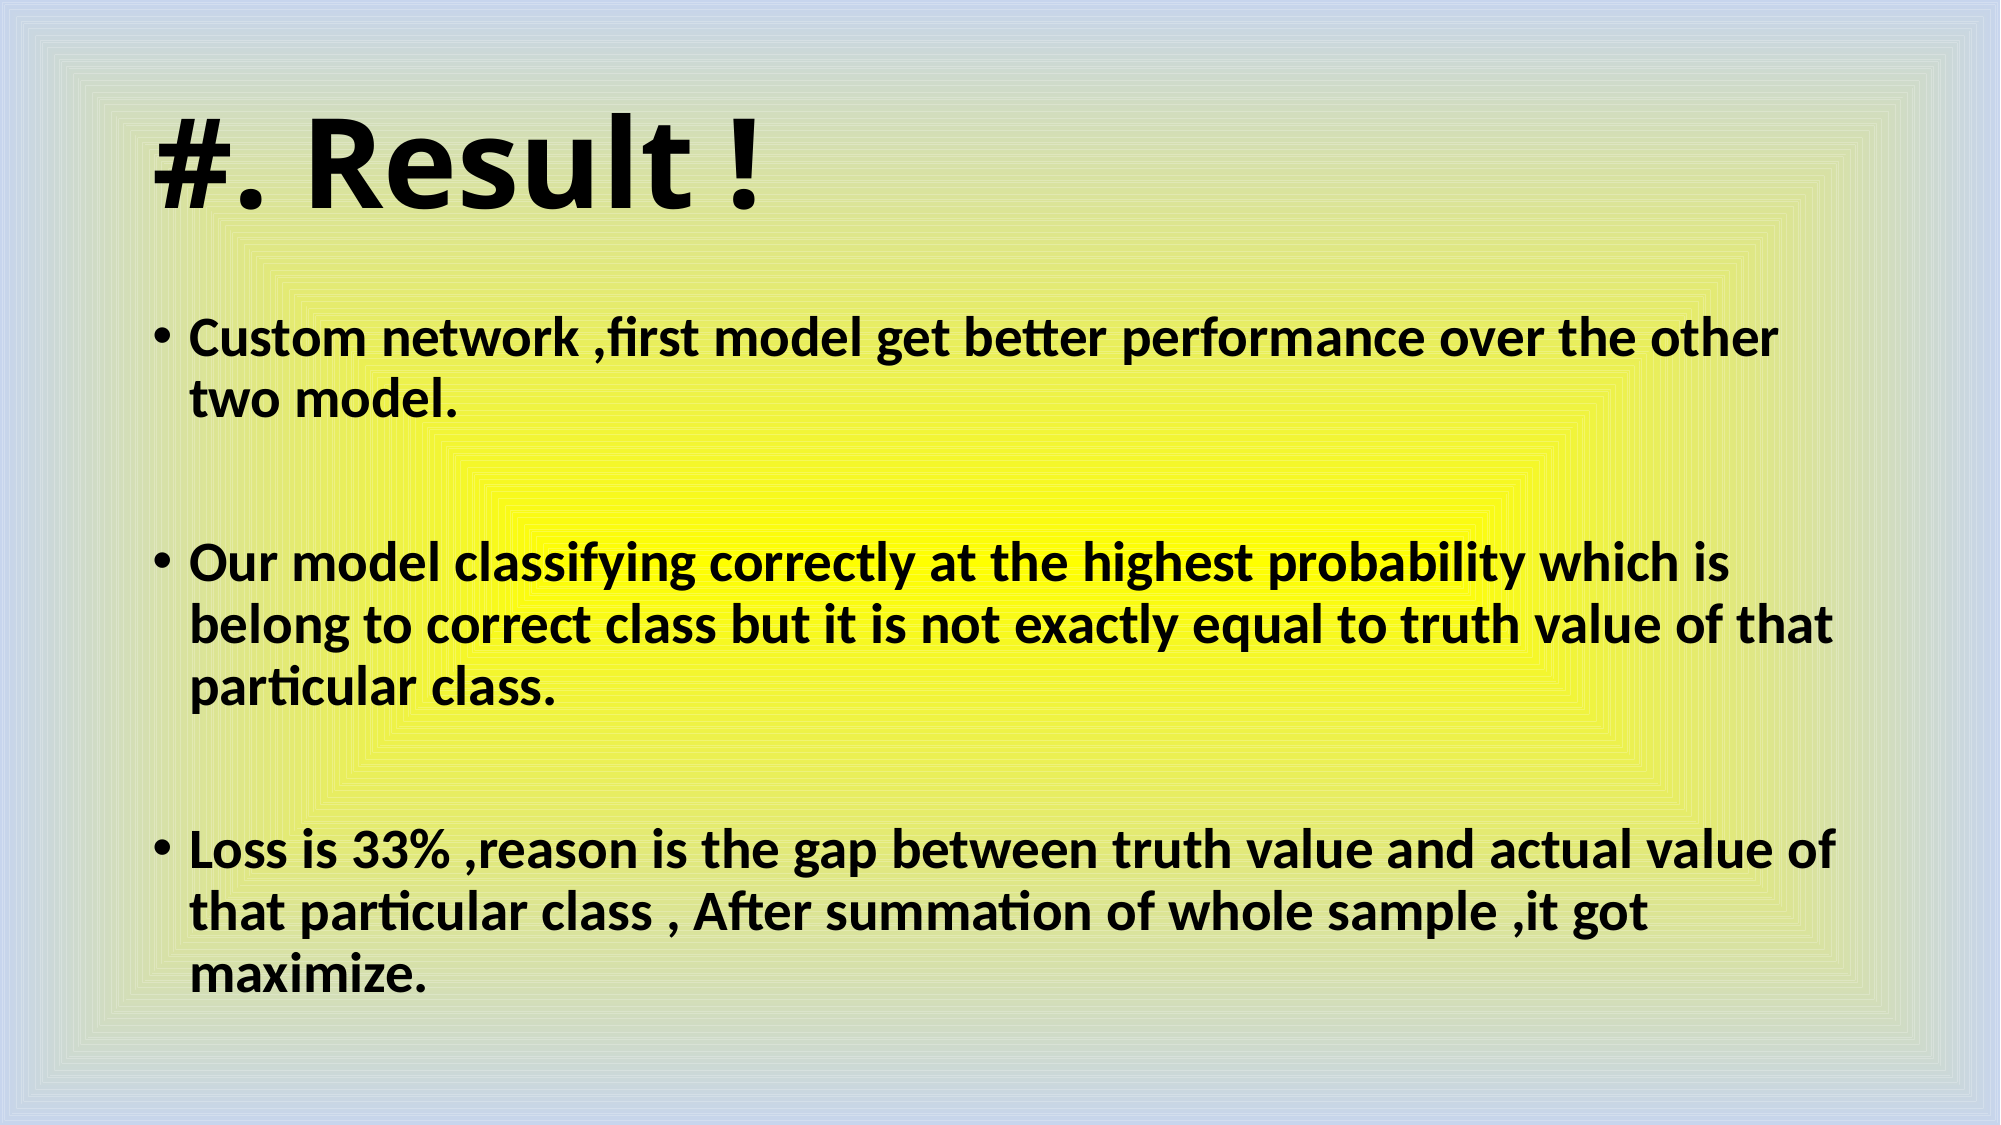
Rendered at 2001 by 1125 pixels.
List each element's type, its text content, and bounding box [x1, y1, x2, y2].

list Custom network ,first model get better performance over the other two model. Our model classifying correctly at the highest probability which is belong to correct class but it is not exactly equal to truth value of that particular class. Loss is 33% ,reason is the gap between truth value and actual value of that particular class , After summation of whole sample ,it got maximize. [137, 299, 1863, 1014]
title #. Result ! [137, 59, 1863, 278]
